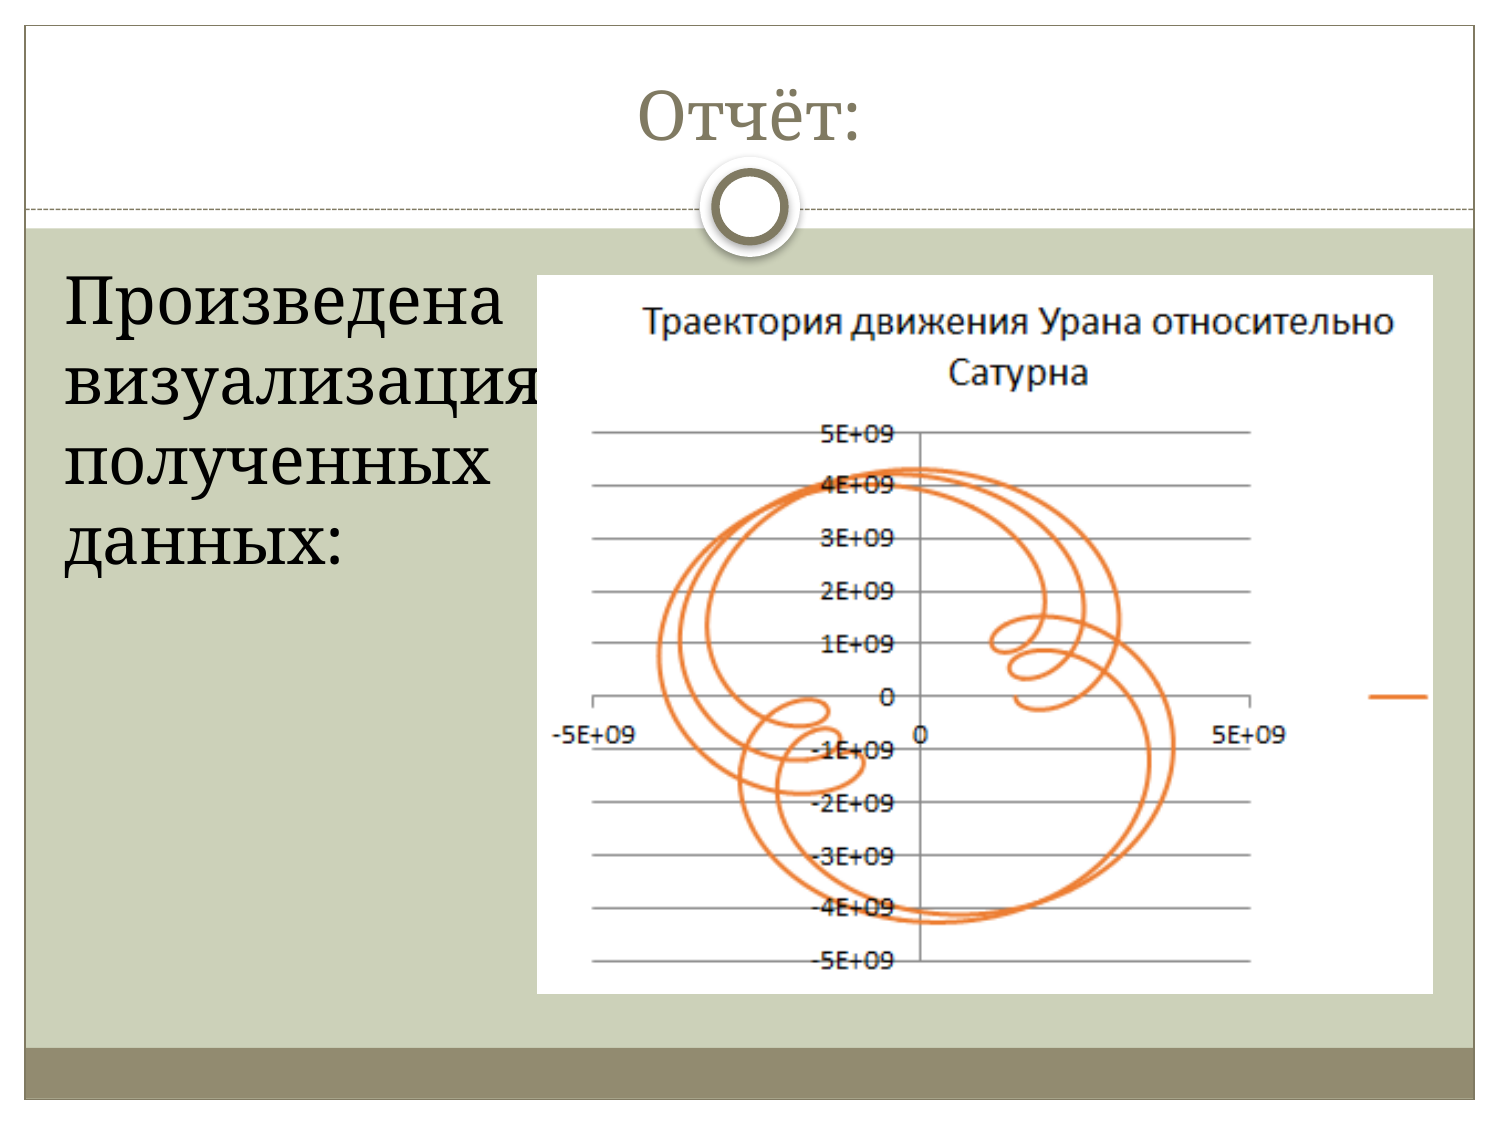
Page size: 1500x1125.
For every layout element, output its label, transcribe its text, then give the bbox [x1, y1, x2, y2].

list Произведена визуализация полученных данных: [49, 250, 561, 1001]
picture [537, 275, 1433, 994]
title Отчёт: [49, 37, 1450, 162]
